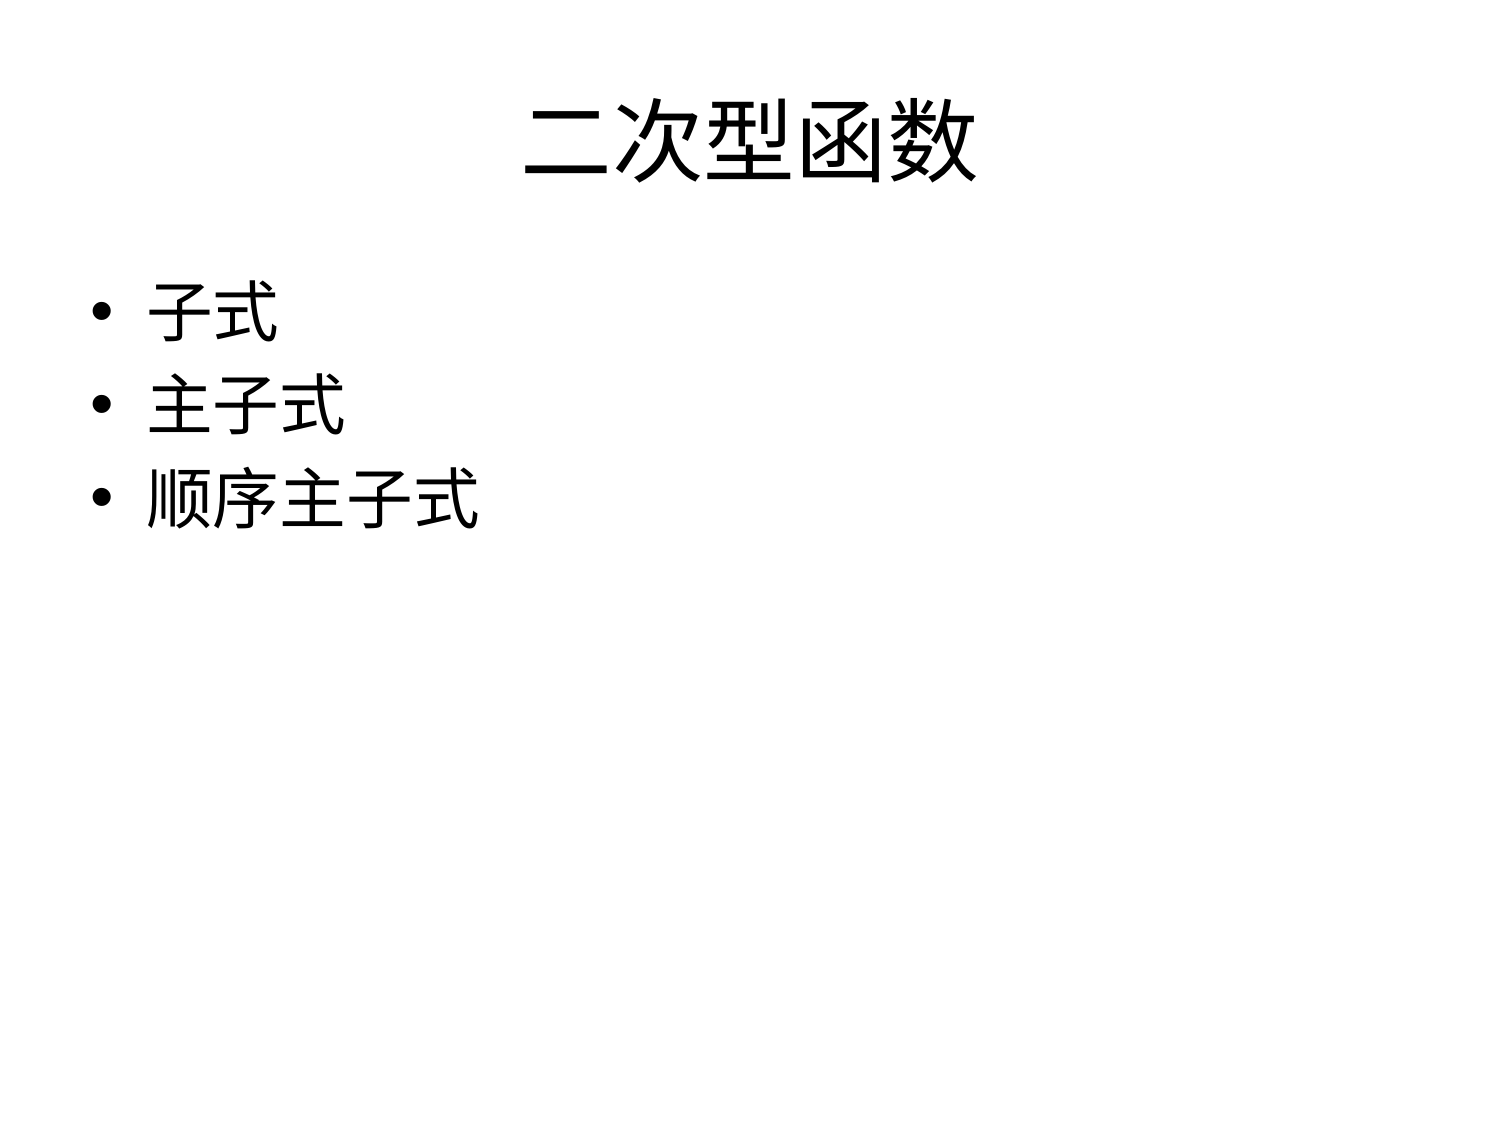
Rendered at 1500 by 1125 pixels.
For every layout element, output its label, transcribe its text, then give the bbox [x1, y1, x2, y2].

title 二次型函数 [75, 45, 1425, 233]
list 子式 主子式 顺序主子式 [75, 262, 1425, 1005]
